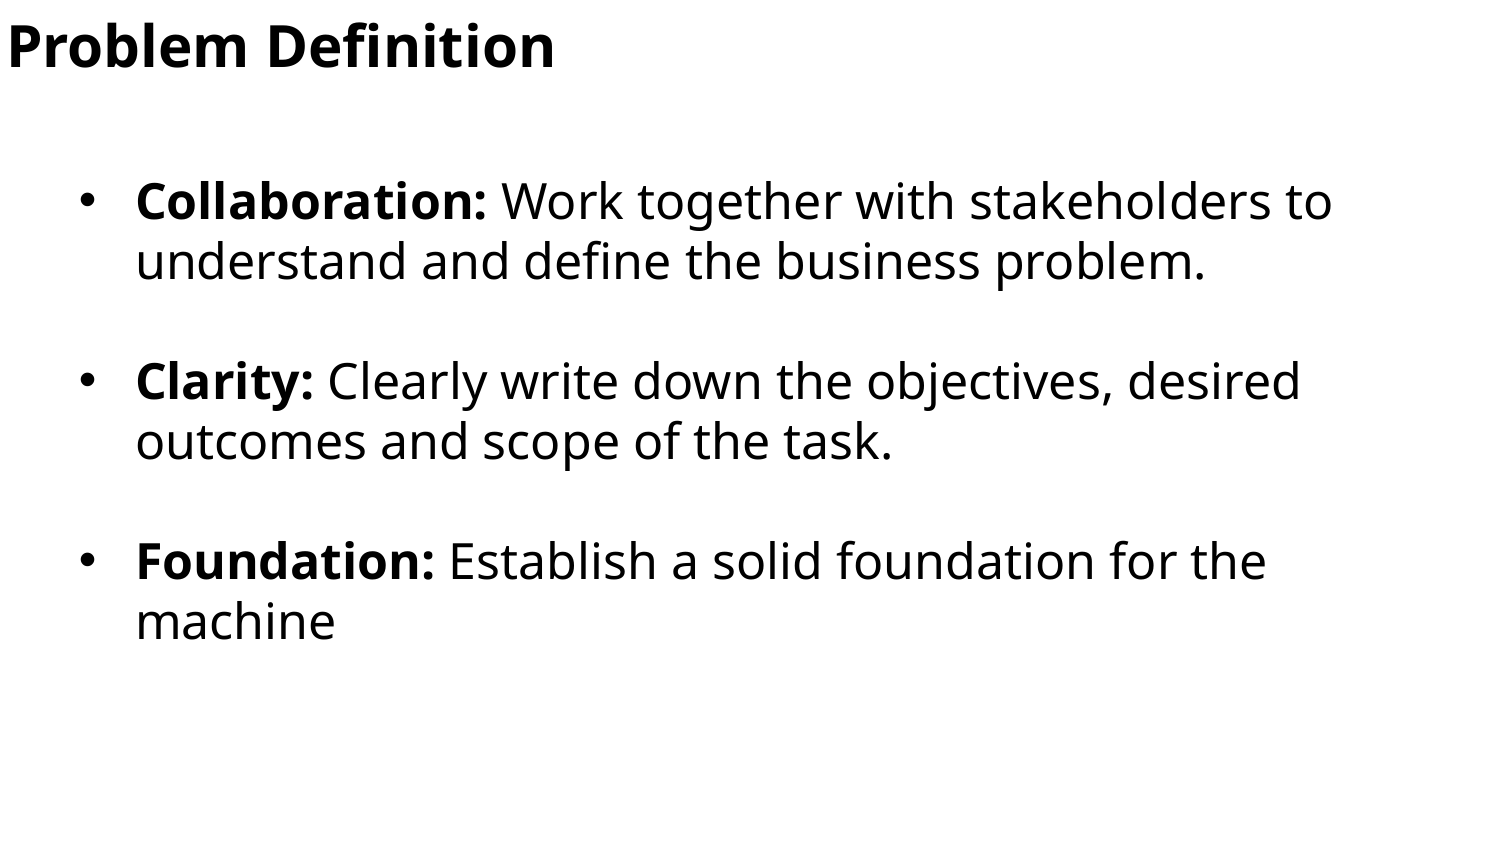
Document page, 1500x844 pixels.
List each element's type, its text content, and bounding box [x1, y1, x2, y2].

title Problem Definition [5, 9, 1495, 151]
list Collaboration: Work together with stakeholders to understand and define the business problem. Clarity: Clearly write down the objectives, desired outcomes and scope of the task. Foundation: Establish a solid foundation for the machine [78, 169, 1422, 655]
